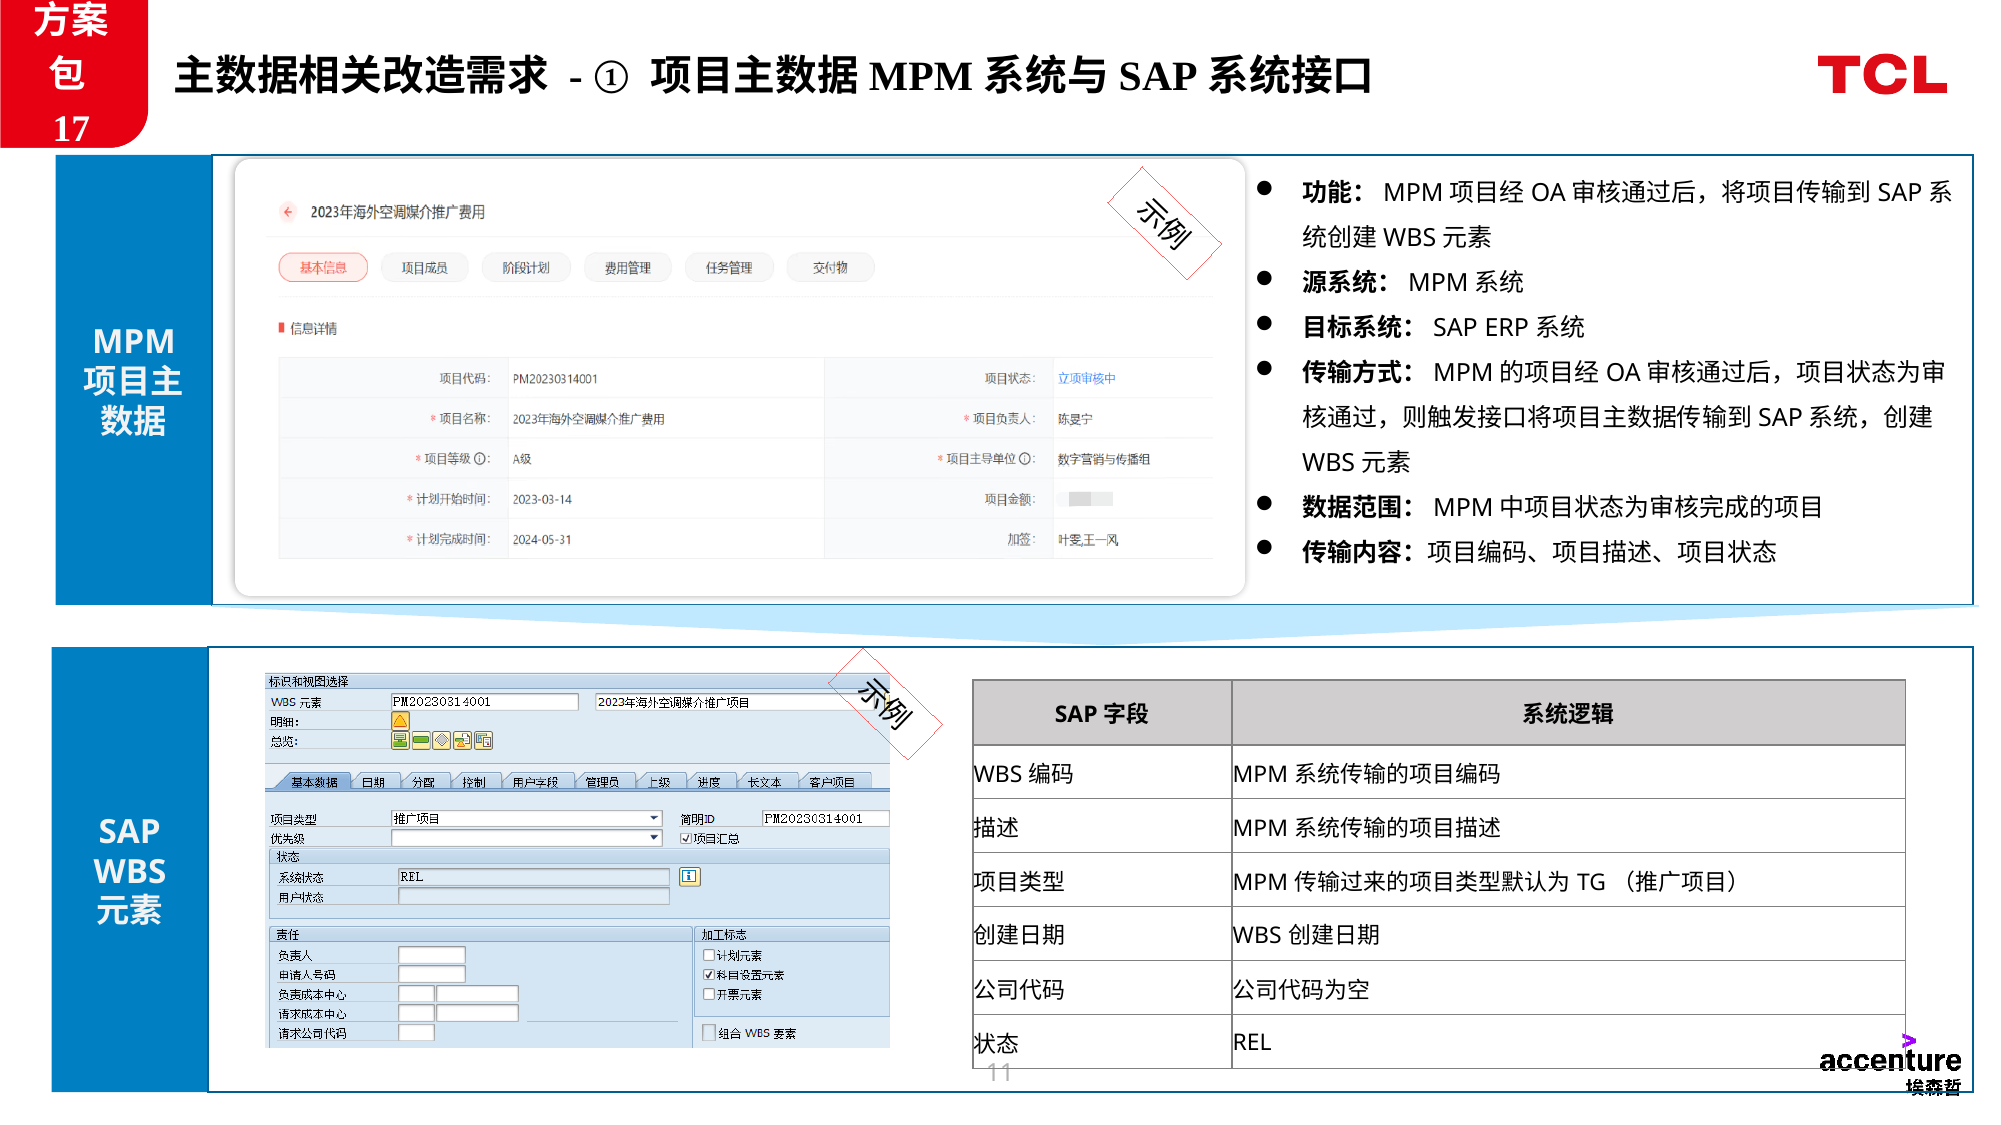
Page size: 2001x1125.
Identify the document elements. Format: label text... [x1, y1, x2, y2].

text_box 示例 [1120, 166, 1166, 189]
picture [0, 0, 168, 148]
text_box SAP WBS 元素 [51, 646, 207, 1093]
title 主数据相关改造需求 - ① 项目主数据MPM系统与SAP系统接口 [158, 16, 1787, 132]
text_box [207, 646, 1974, 1093]
text_box [211, 154, 1974, 604]
text_box 示例 [1214, 236, 1222, 252]
text_box 方案包17 [15, 9, 128, 127]
text_box 功能：MPM项目经OA审核通过后，将项目传输到SAP系统创建WBS元素 源系统：MPM系统 目标系统：SAP ERP系统 传输方式：MPM的项目经OA审核通过后，项目状态为审核通过，则触发接口将项目主数据传输到SAP系统，创建WBS元素 数据范围：MPM中项目状态为审核完成的项目 传输内容：项目编码、项目描述、项目状态 [1240, 154, 1978, 574]
picture [265, 672, 890, 1048]
picture [1812, 51, 1953, 97]
picture [265, 189, 1214, 565]
text_box MPM 项目主数据 [55, 154, 211, 606]
text_box [211, 604, 1979, 646]
